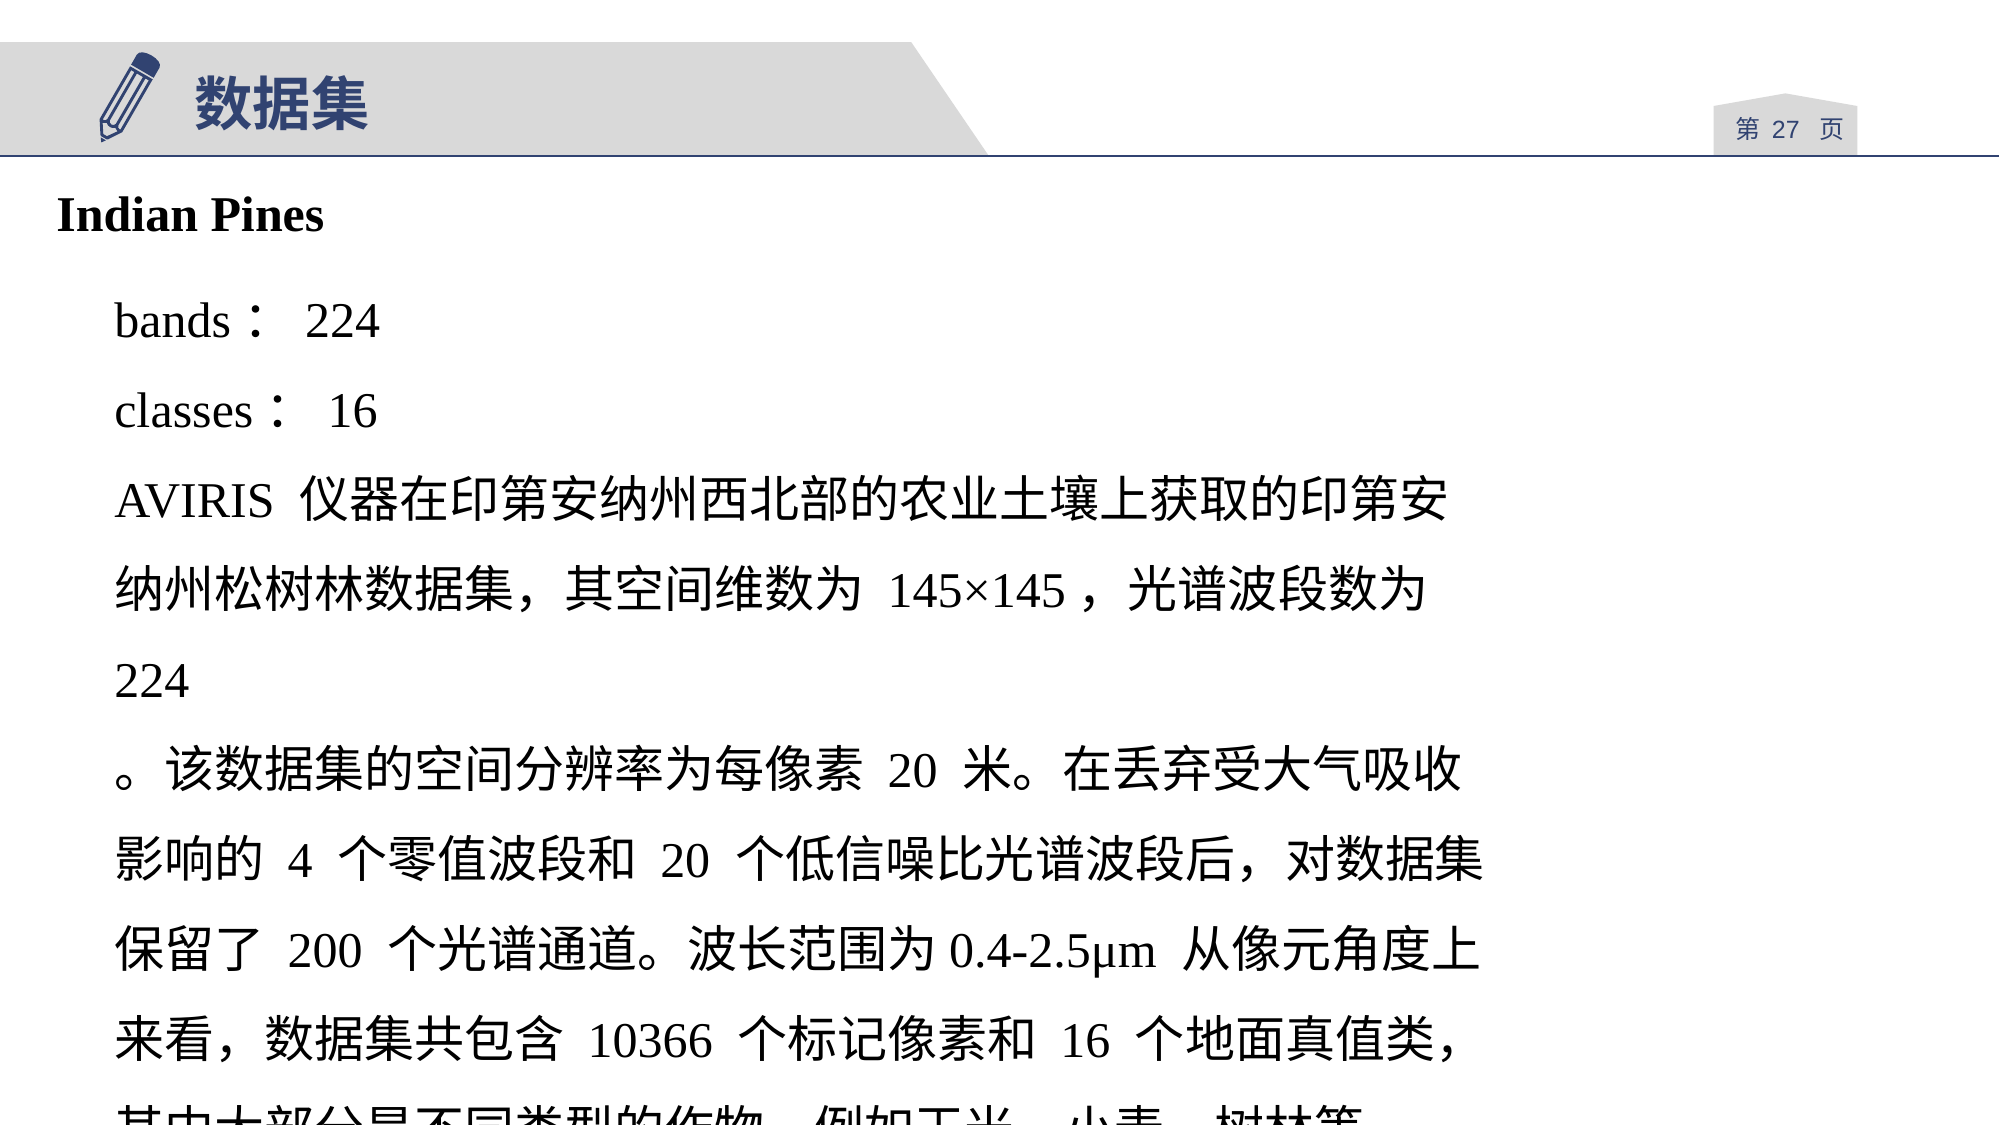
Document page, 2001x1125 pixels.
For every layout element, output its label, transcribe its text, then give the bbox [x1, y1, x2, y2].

text_box [0, 42, 989, 155]
text_box Indian Pines [41, 174, 768, 249]
text_box [1713, 145, 1858, 155]
text_box 第 页 [1722, 145, 1858, 154]
text_box bands：224 classes：16 AVIRIS 仪器在印第安纳州西北部的农业土壤上获取的印第安纳州松树林数据集，其空间维数为 145×145，光谱波段数为 224 。该数据集的空间分辨率为每像素 20 米。在丢弃受大气吸收影响的 4 个零值波段和 20 个低信噪比光谱波段后，对数据集保留了 200 个光谱通道。波长范围为0.4-2.5μm 从像元角度上来看，数据集共包含 10366 个标记像素和 16 个地面真值类，其中大部分是不同类型的作物，例如玉米，小麦，树林等。 [99, 249, 1506, 1125]
text_box 数据集 [180, 60, 1973, 145]
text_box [99, 46, 164, 143]
